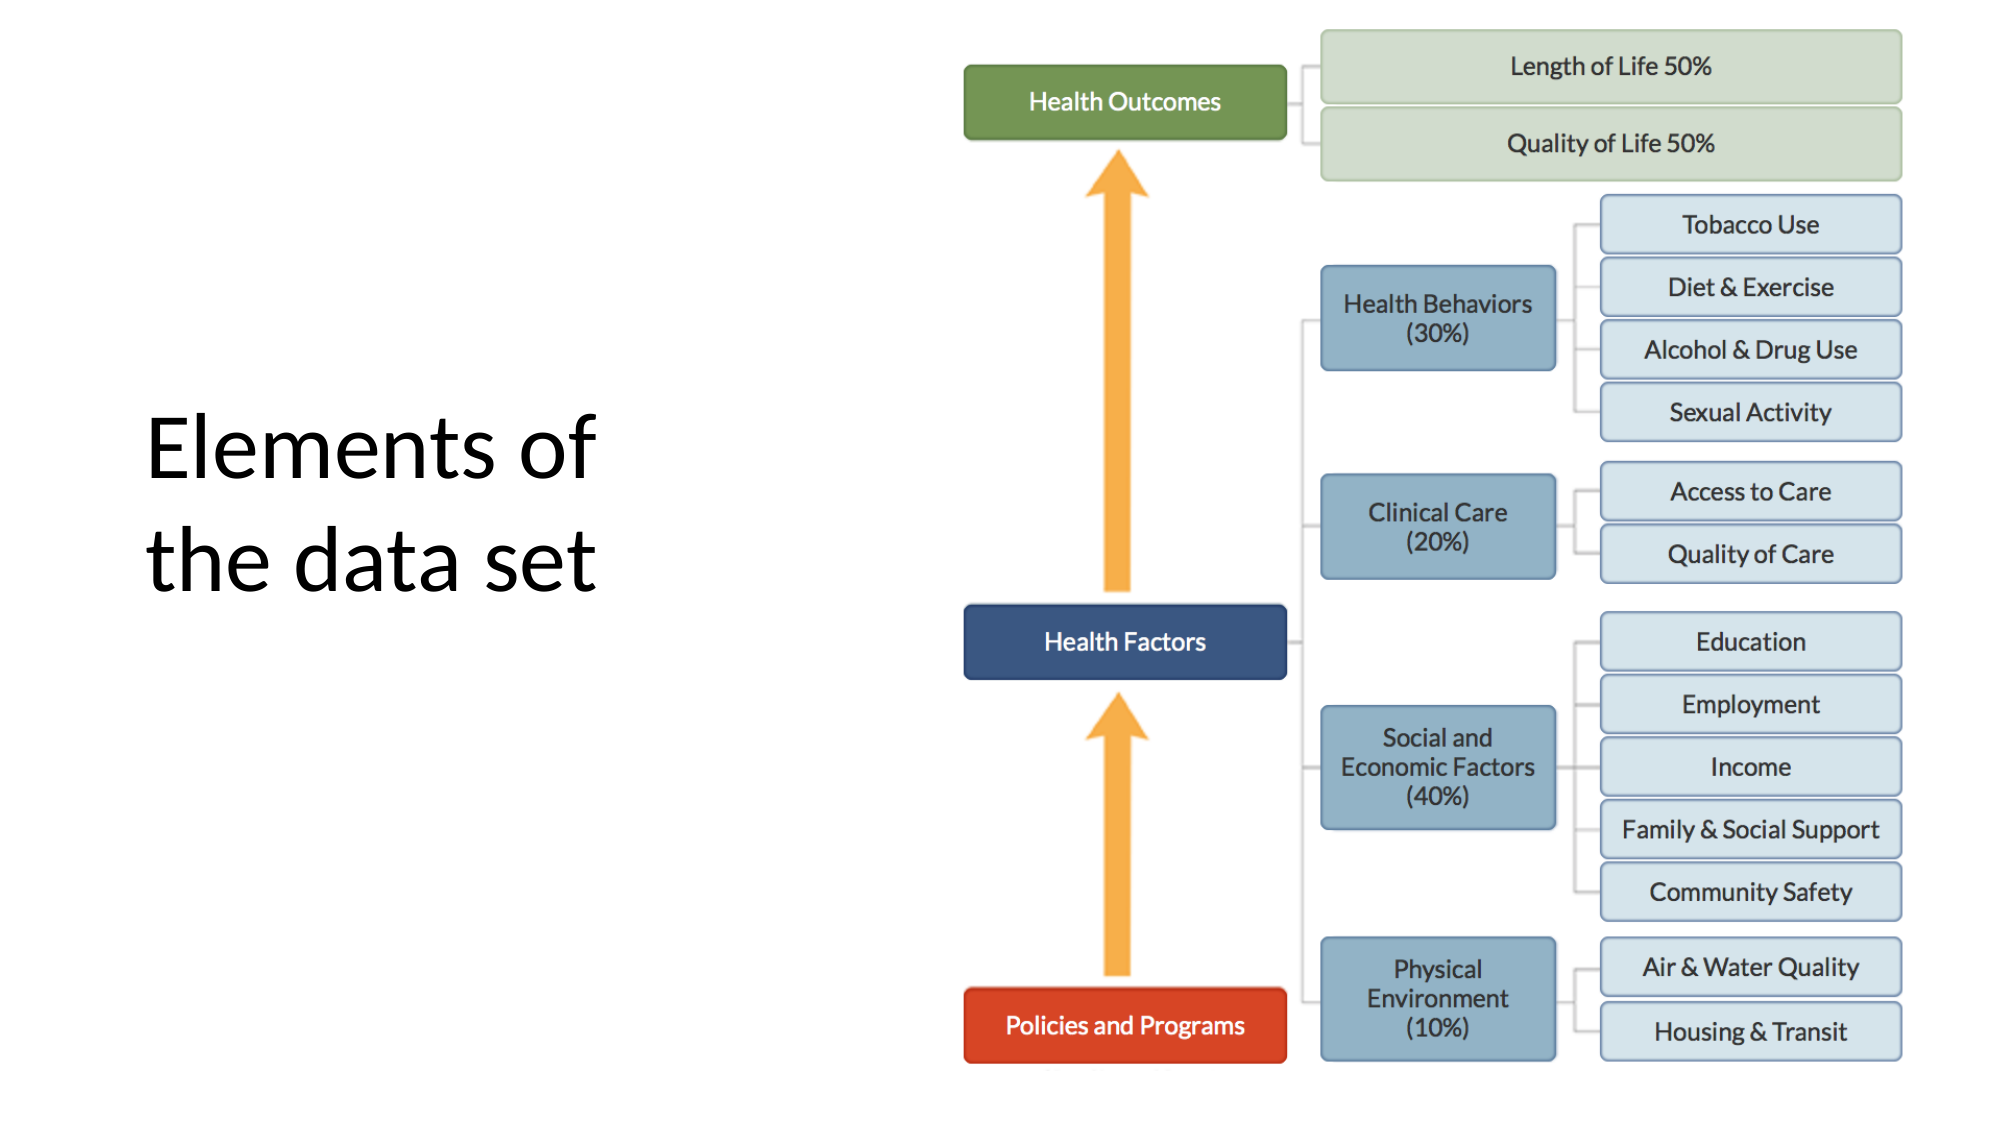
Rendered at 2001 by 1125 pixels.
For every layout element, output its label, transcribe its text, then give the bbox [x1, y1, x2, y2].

picture [947, 0, 1915, 1071]
text_box Elements of the data set [130, 377, 742, 618]
